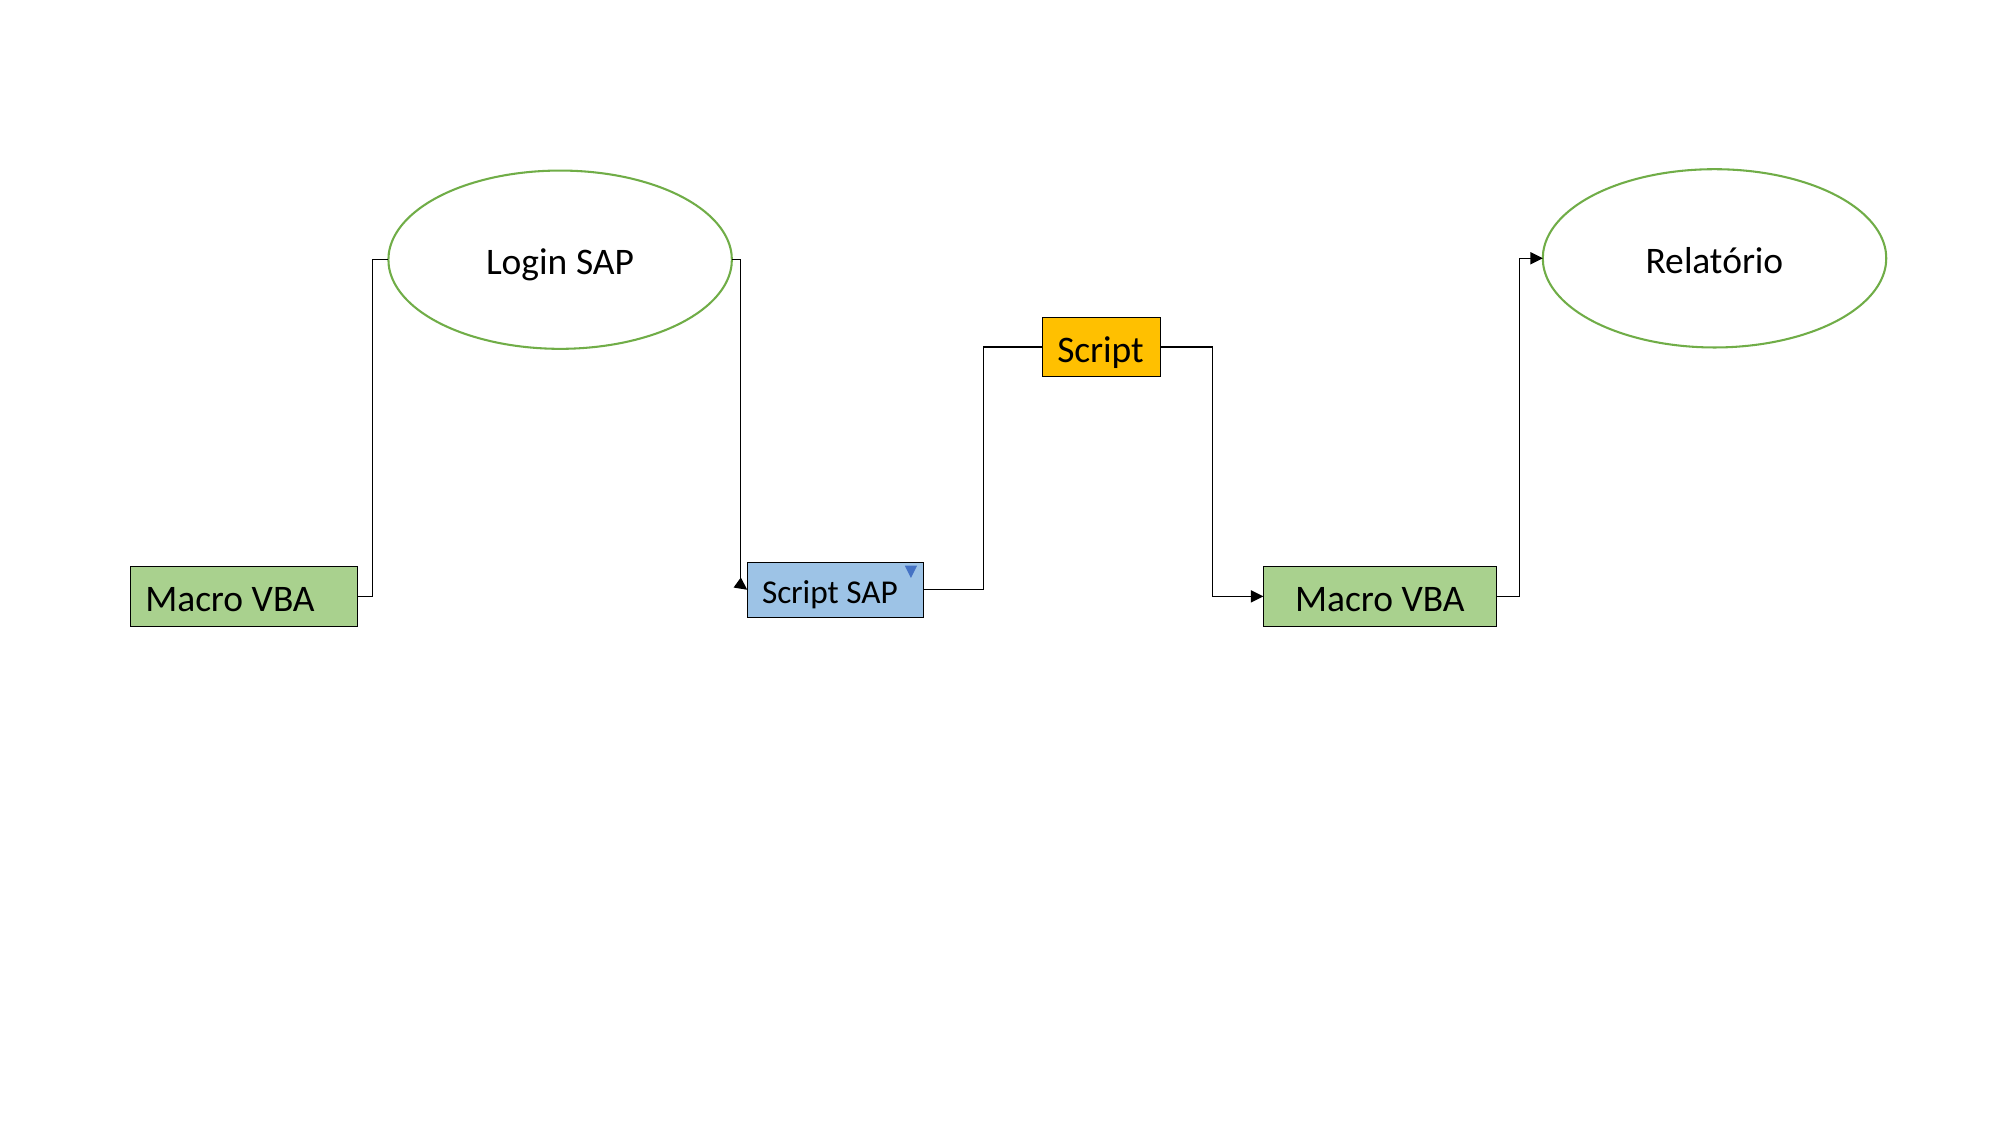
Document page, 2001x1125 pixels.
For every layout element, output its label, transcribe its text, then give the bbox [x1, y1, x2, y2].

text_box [1160, 347, 1264, 597]
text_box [1496, 258, 1543, 597]
text_box Macro VBA [130, 566, 358, 627]
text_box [923, 347, 1043, 591]
text_box Login SAP [387, 169, 733, 350]
text_box Script SAP [747, 562, 924, 618]
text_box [731, 259, 748, 591]
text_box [357, 259, 389, 597]
text_box Relatório [1541, 168, 1888, 349]
text_box Script [1042, 317, 1161, 377]
text_box Macro VBA [1263, 566, 1497, 627]
